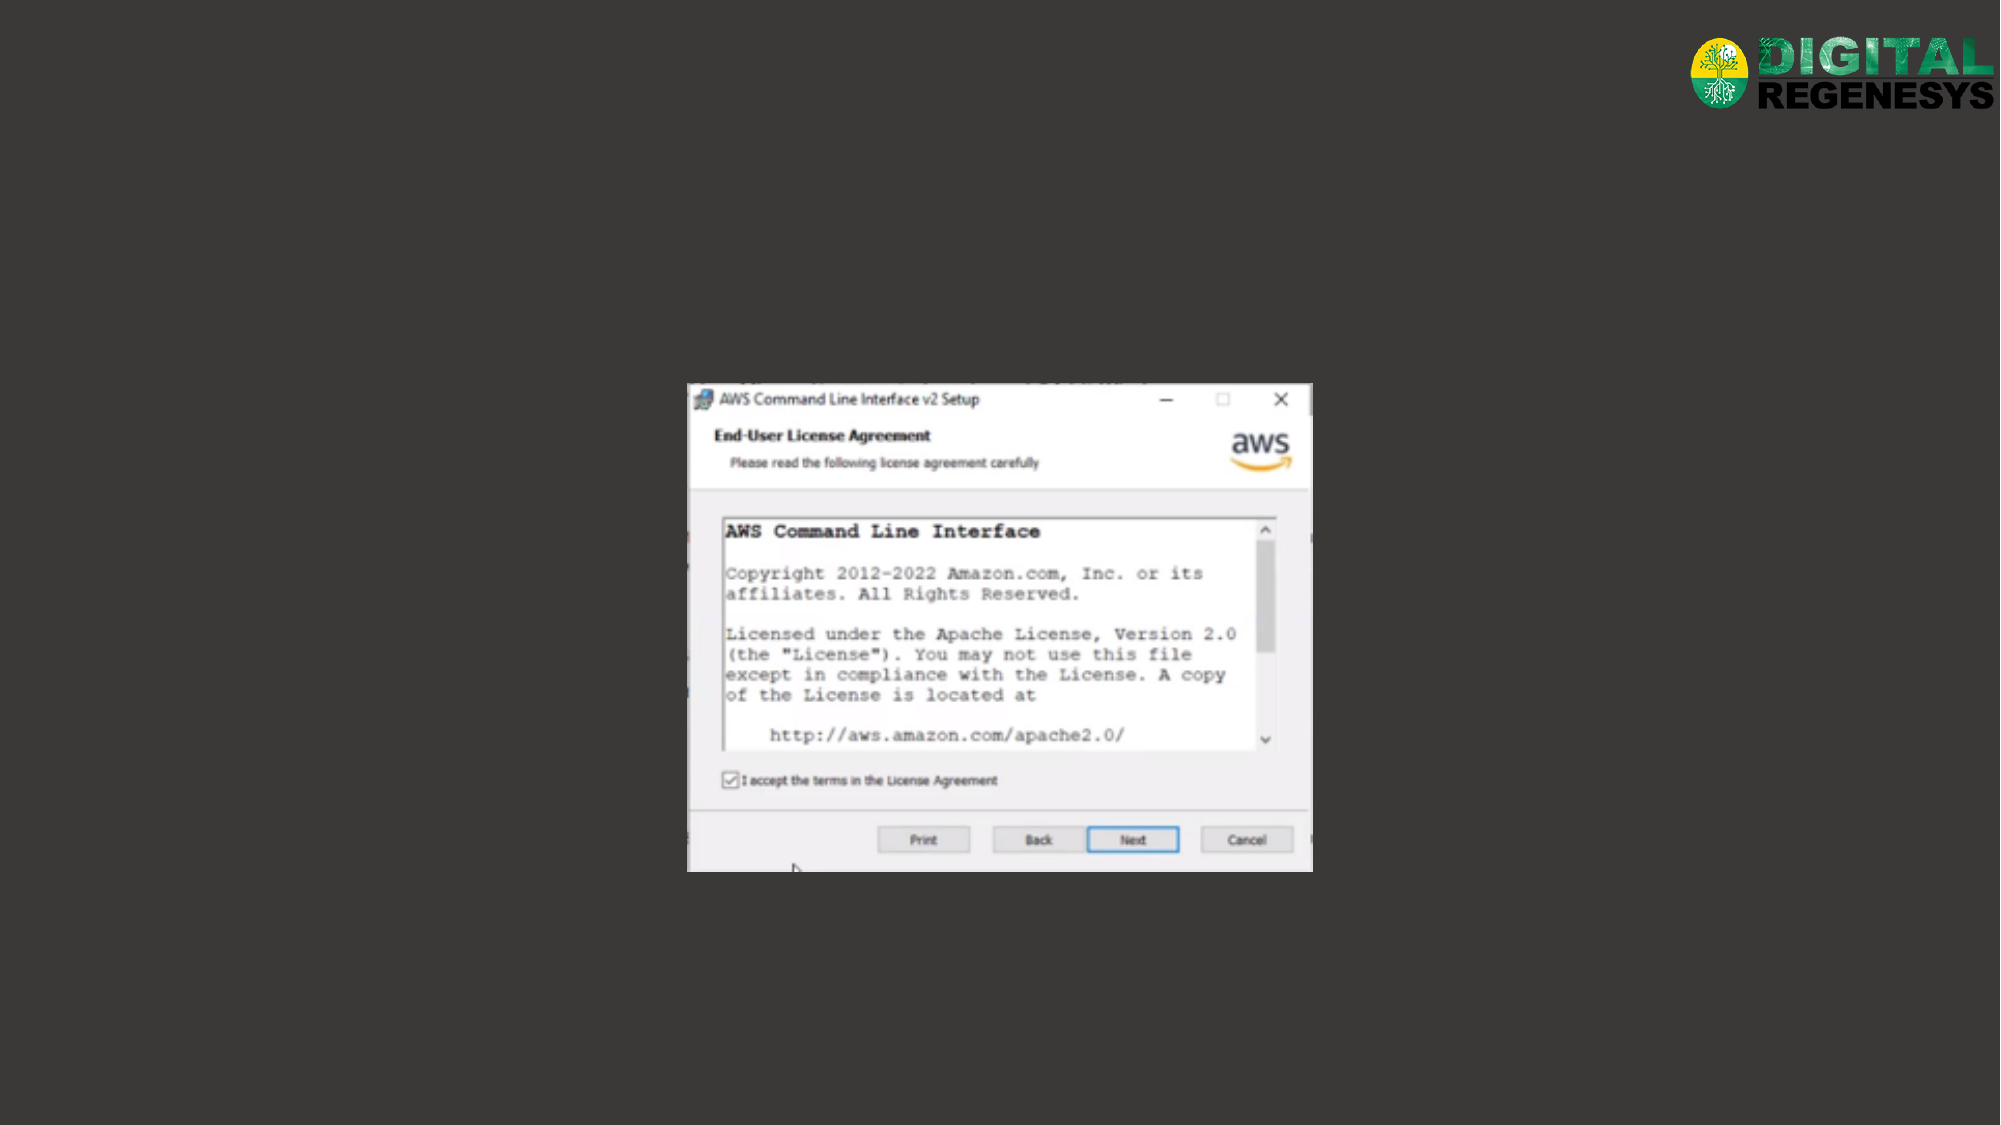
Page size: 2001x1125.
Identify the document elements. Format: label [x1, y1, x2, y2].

picture [1690, 33, 2000, 112]
picture [687, 383, 1313, 872]
